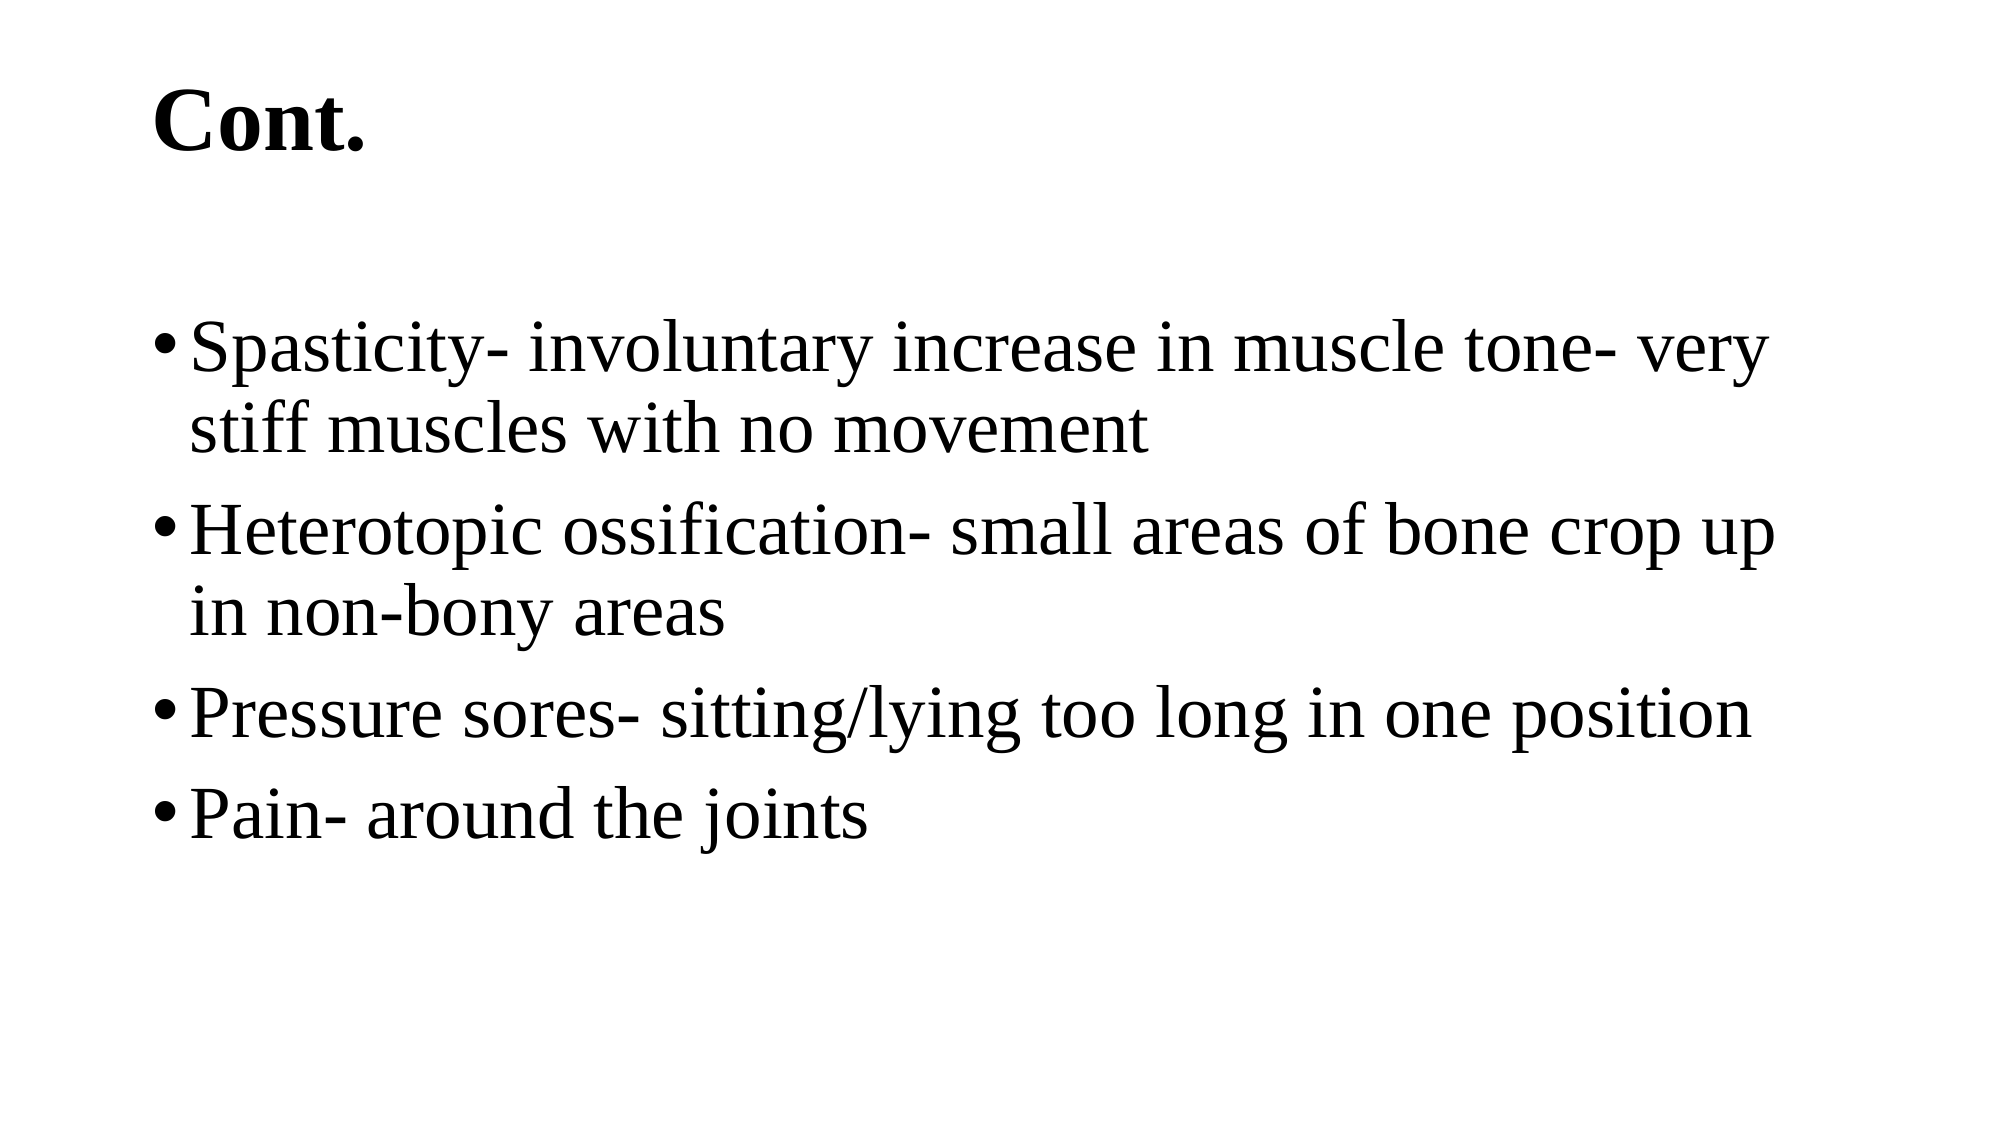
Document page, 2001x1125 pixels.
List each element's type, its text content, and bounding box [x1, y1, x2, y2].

list Spasticity- involuntary increase in muscle tone- very stiff muscles with no movement Heterotopic ossification- small areas of bone crop up in non-bony areas Pressure sores- sitting/lying too long in one position Pain- around the joints [137, 299, 1863, 1014]
title Cont. [136, 0, 1862, 300]
